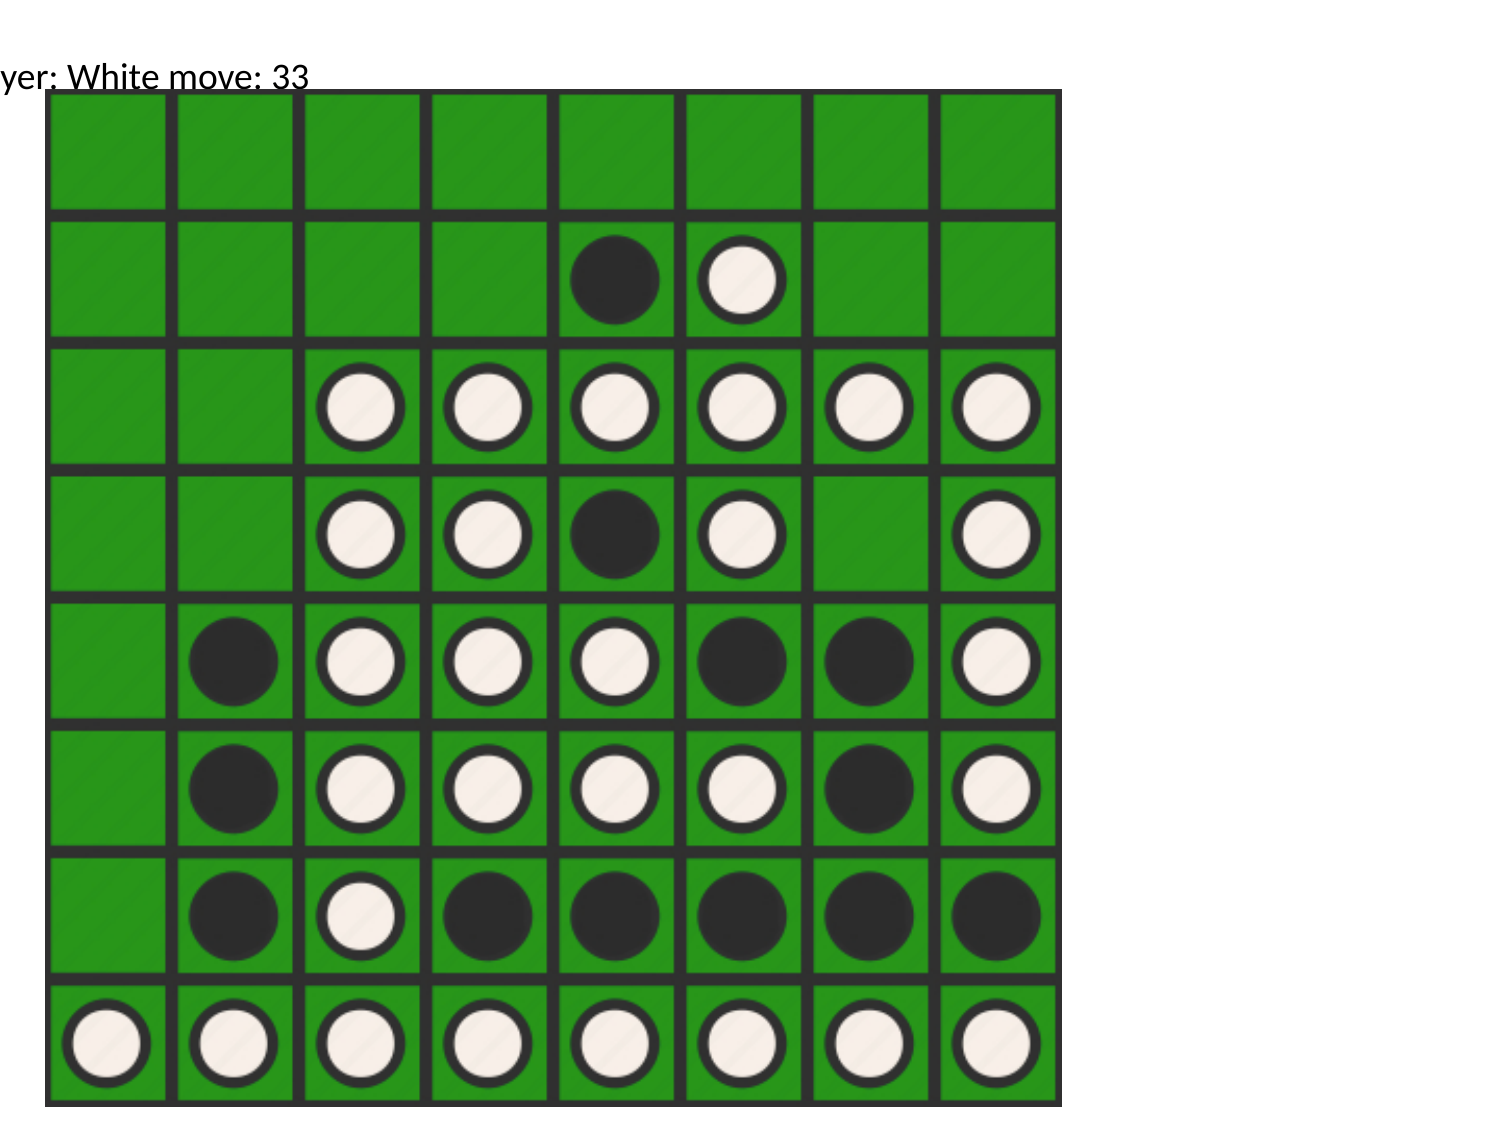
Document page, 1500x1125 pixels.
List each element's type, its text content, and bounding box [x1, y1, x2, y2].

picture [44, 89, 1062, 1107]
text_box turn: 38 player: White move: 33 [0, 44, 325, 105]
